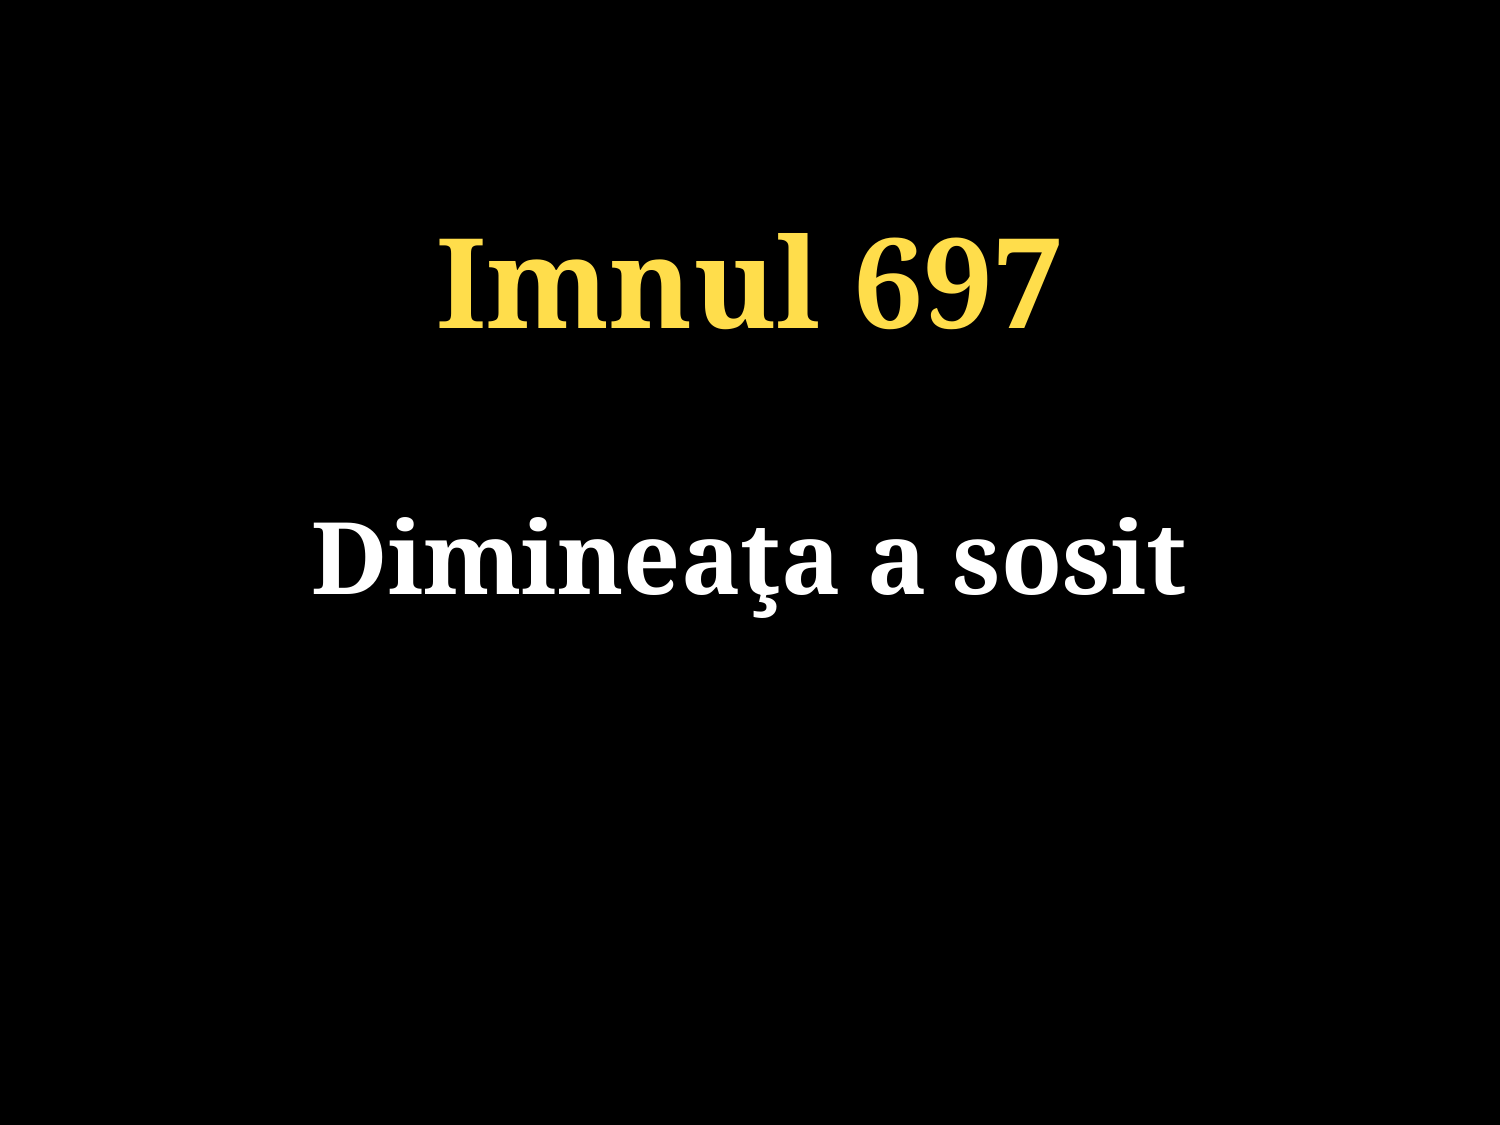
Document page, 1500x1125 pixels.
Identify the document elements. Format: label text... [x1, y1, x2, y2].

text_box Imnul 697 [0, 195, 1500, 361]
text_box Dimineaţa a sosit [0, 487, 1500, 623]
